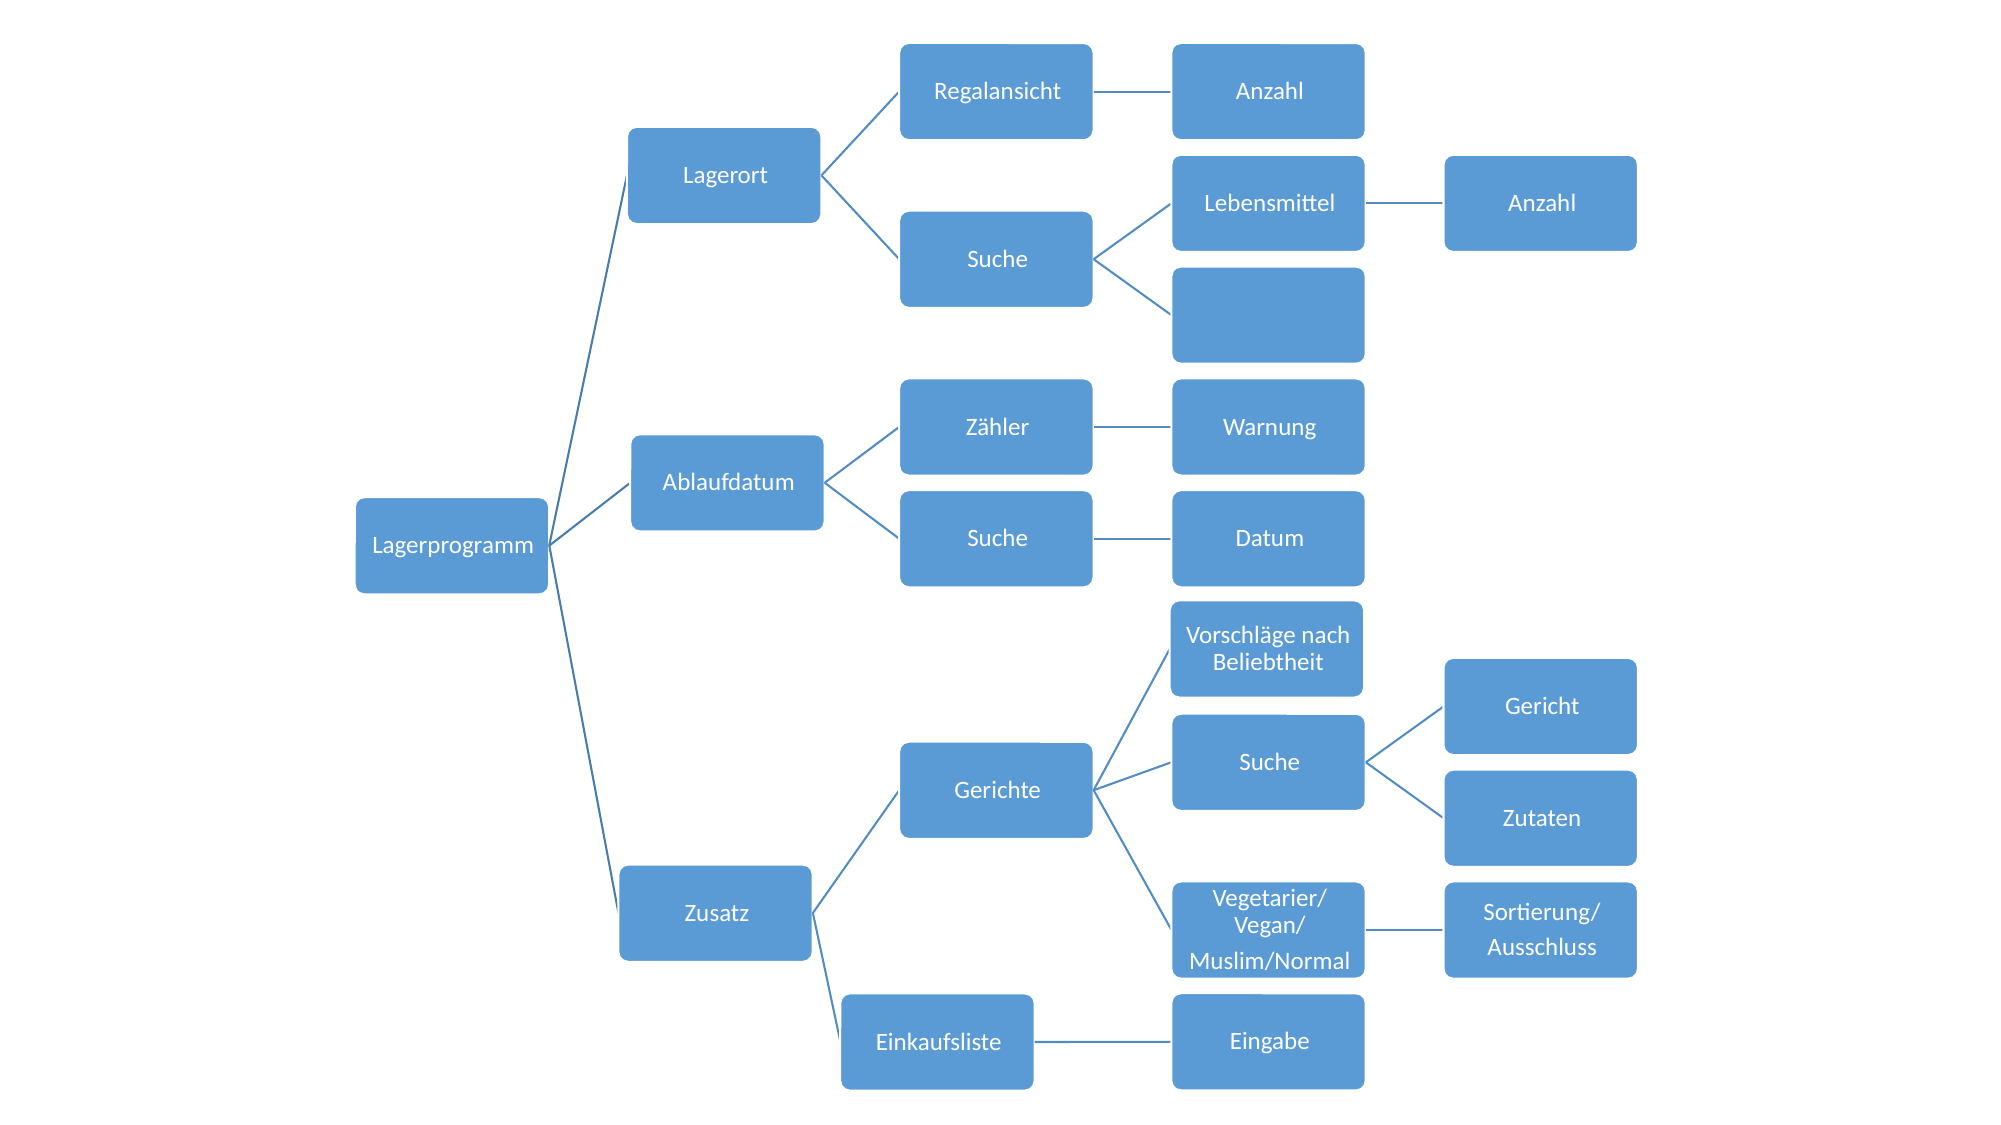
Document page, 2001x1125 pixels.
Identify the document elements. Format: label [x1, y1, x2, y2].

text_box [111, 42, 1882, 1091]
